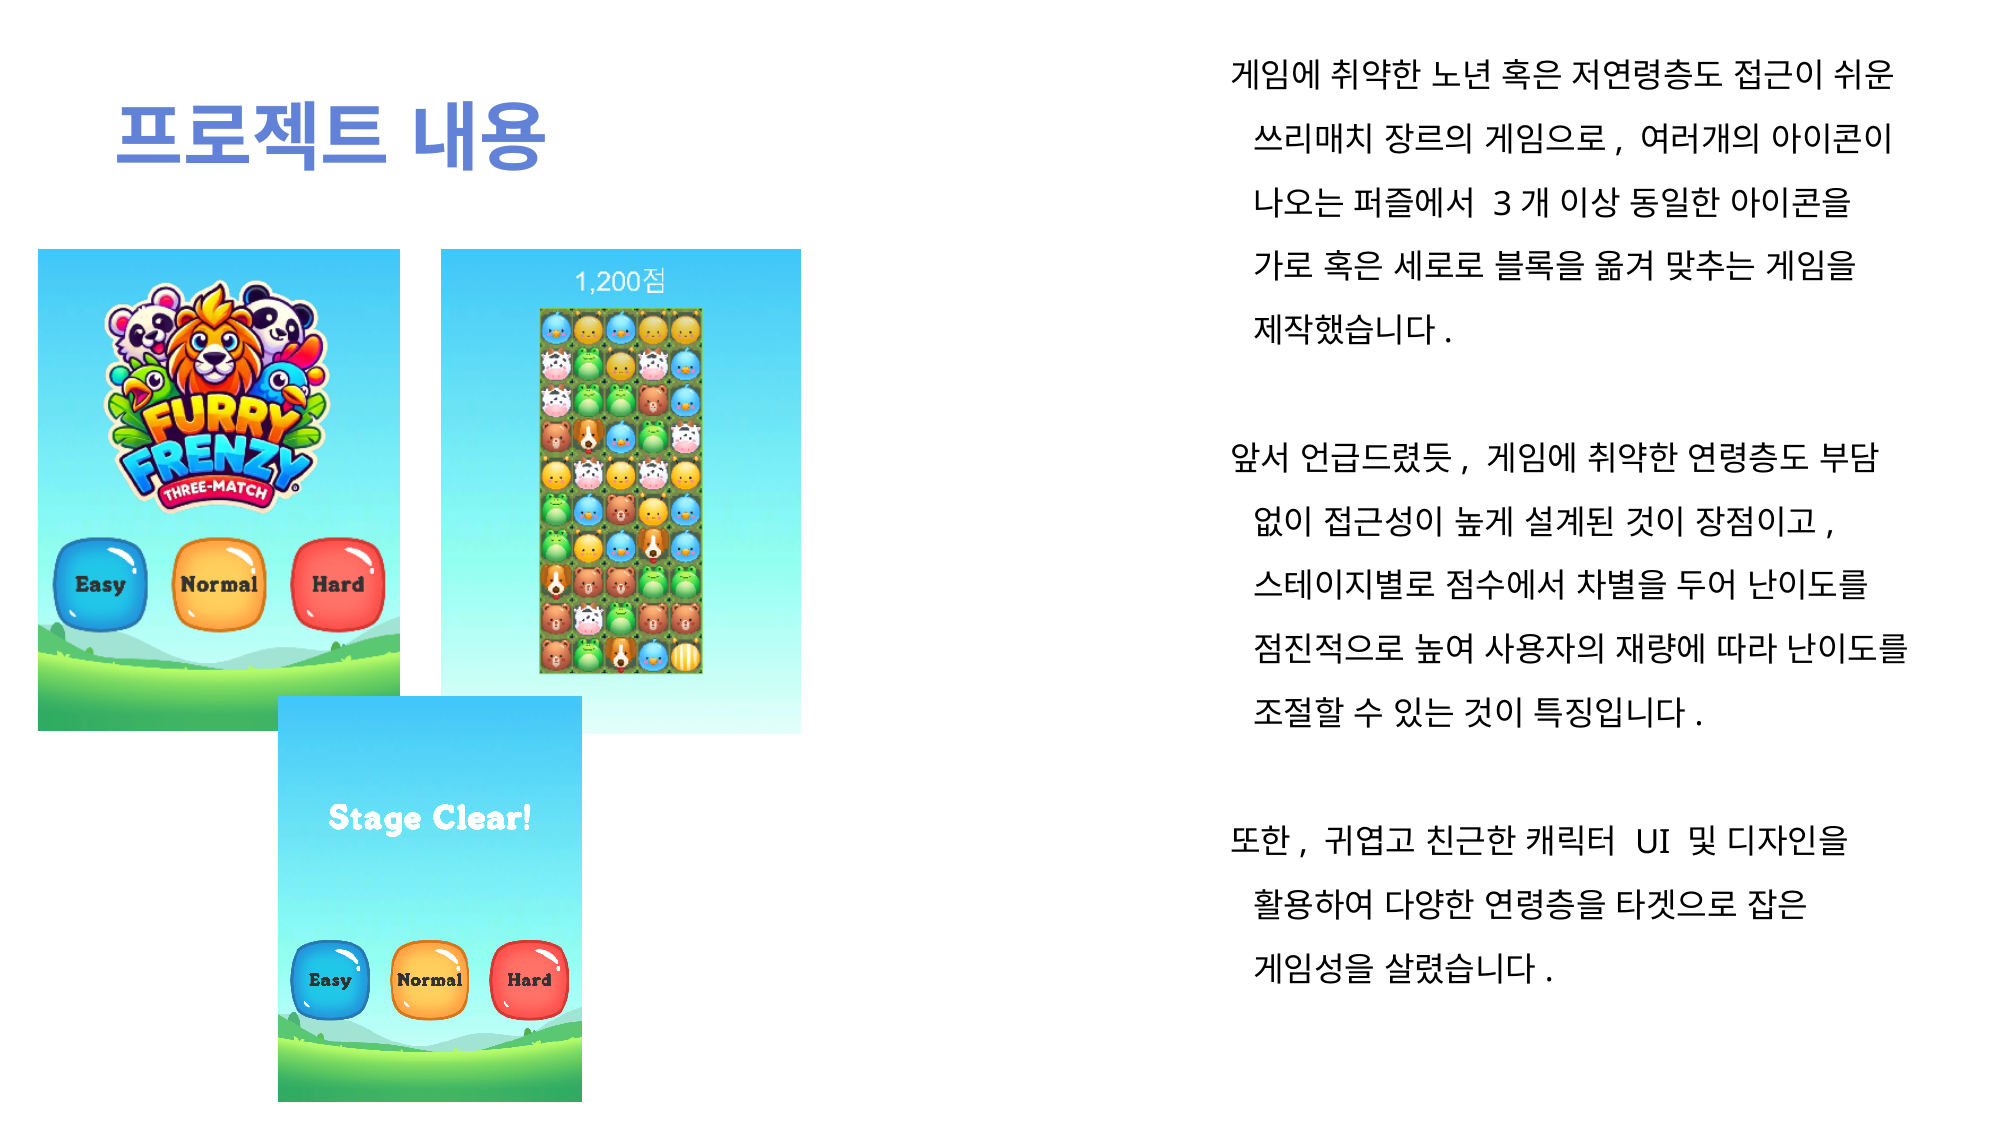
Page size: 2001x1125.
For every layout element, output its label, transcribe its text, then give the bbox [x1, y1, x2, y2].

text_box 프로젝트 내용 [114, 89, 1886, 196]
text_box 게임에 취약한 노년 혹은 저연령층도 접근이 쉬운 쓰리매치 장르의 게임으로, 여러개의 아이콘이 나오는 퍼즐에서 3개 이상 동일한 아이콘을 가로 혹은 세로로 블록을 옮겨 맞추는 게임을 제작했습니다. 앞서 언급드렸듯, 게임에 취약한 연령층도 부담 없이 접근성이 높게 설계된 것이 장점이고, 스테이지별로 점수에서 차별을 두어 난이도를 점진적으로 높여 사용자의 재량에 따라 난이도를 조절할 수 있는 것이 특징입니다. 또한, 귀엽고 친근한 캐릭터 UI 및 디자인을 활용하여 다양한 연령층을 타겟으로 잡은 게임성을 살렸습니다. [1203, 448, 1919, 633]
picture [37, 248, 802, 1102]
